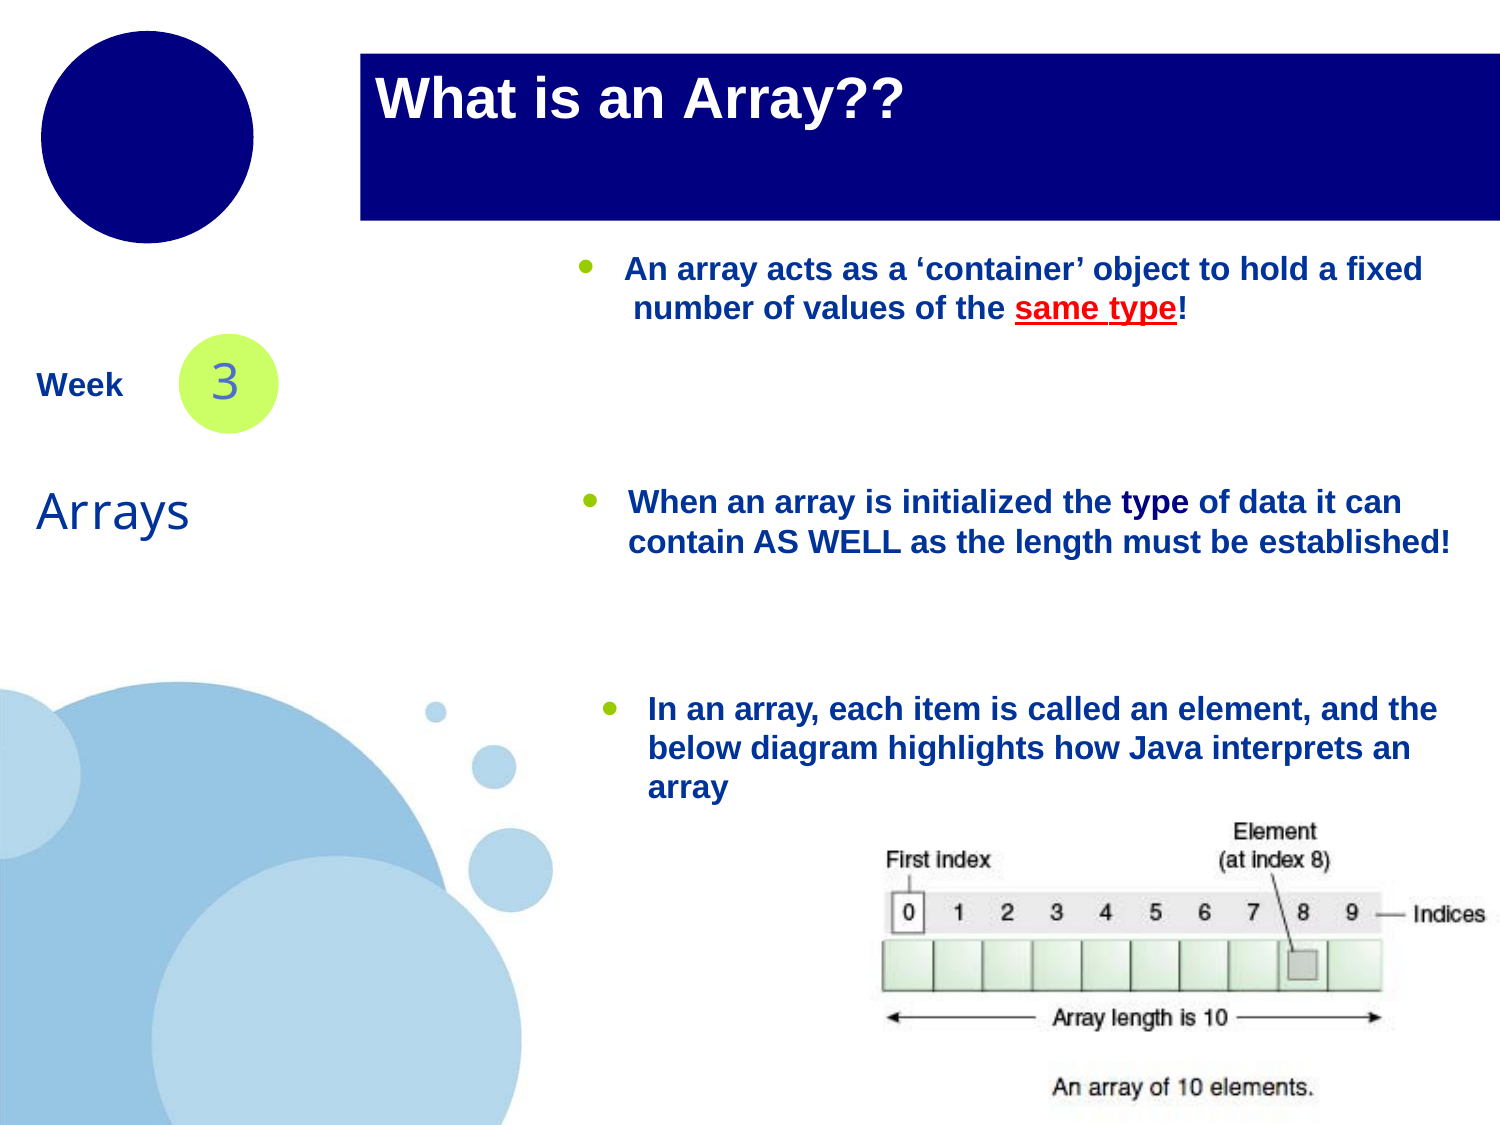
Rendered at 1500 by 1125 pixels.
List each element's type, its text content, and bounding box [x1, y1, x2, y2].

text_box 3 [209, 347, 248, 410]
text_box When an array is initialized the type of data it can contain AS WELL as the length must be established! [579, 477, 1466, 560]
text_box Week [34, 360, 125, 403]
text_box [178, 333, 279, 434]
title What is an Array?? [373, 57, 908, 248]
text_box [41, 30, 254, 244]
text_box An array acts as a ‘container’ object to hold a fixed number of values of the same type! [575, 243, 1433, 327]
text_box [869, 821, 1500, 1124]
text_box [360, 53, 1500, 221]
picture [0, 669, 561, 1125]
text_box Arrays [34, 477, 279, 540]
text_box In an array, each item is called an element, and the below diagram highlights how Java interprets an array [598, 686, 1451, 807]
